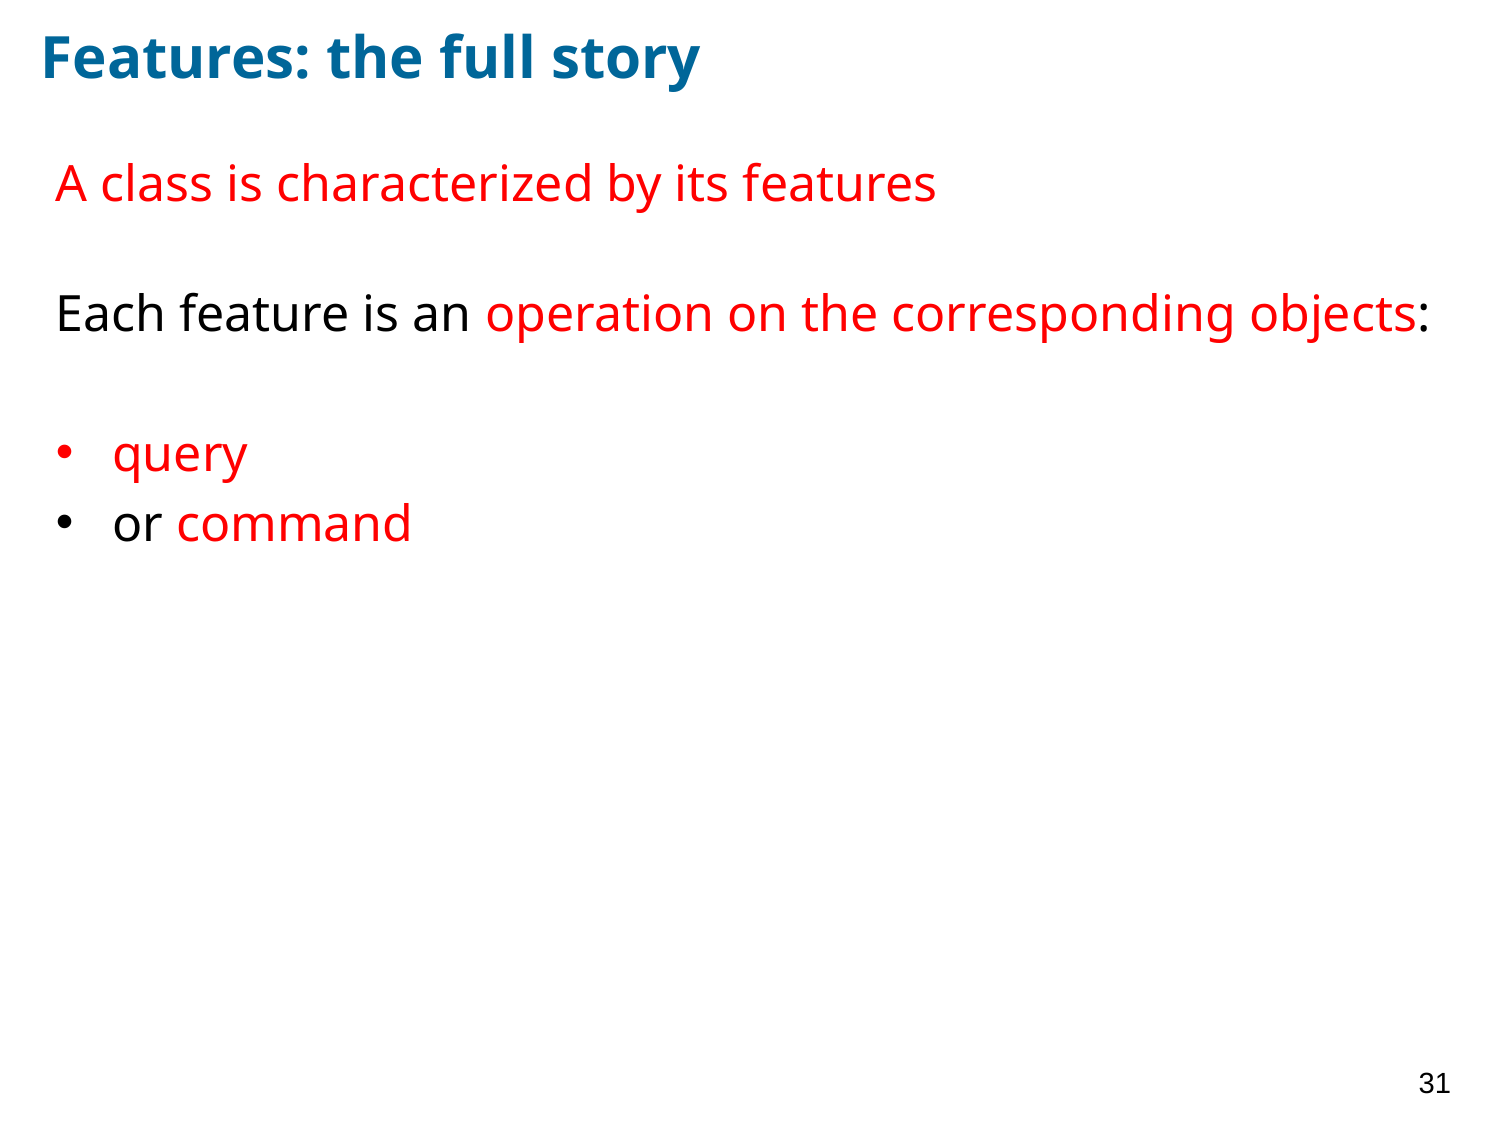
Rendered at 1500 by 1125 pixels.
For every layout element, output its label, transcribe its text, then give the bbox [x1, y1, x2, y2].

slide_number 31 [1403, 1038, 1494, 1125]
list A class is characterized by its features Each feature is an operation on the corresponding objects: query or command [40, 144, 1451, 1070]
title Features: the full story [40, 19, 1344, 91]
